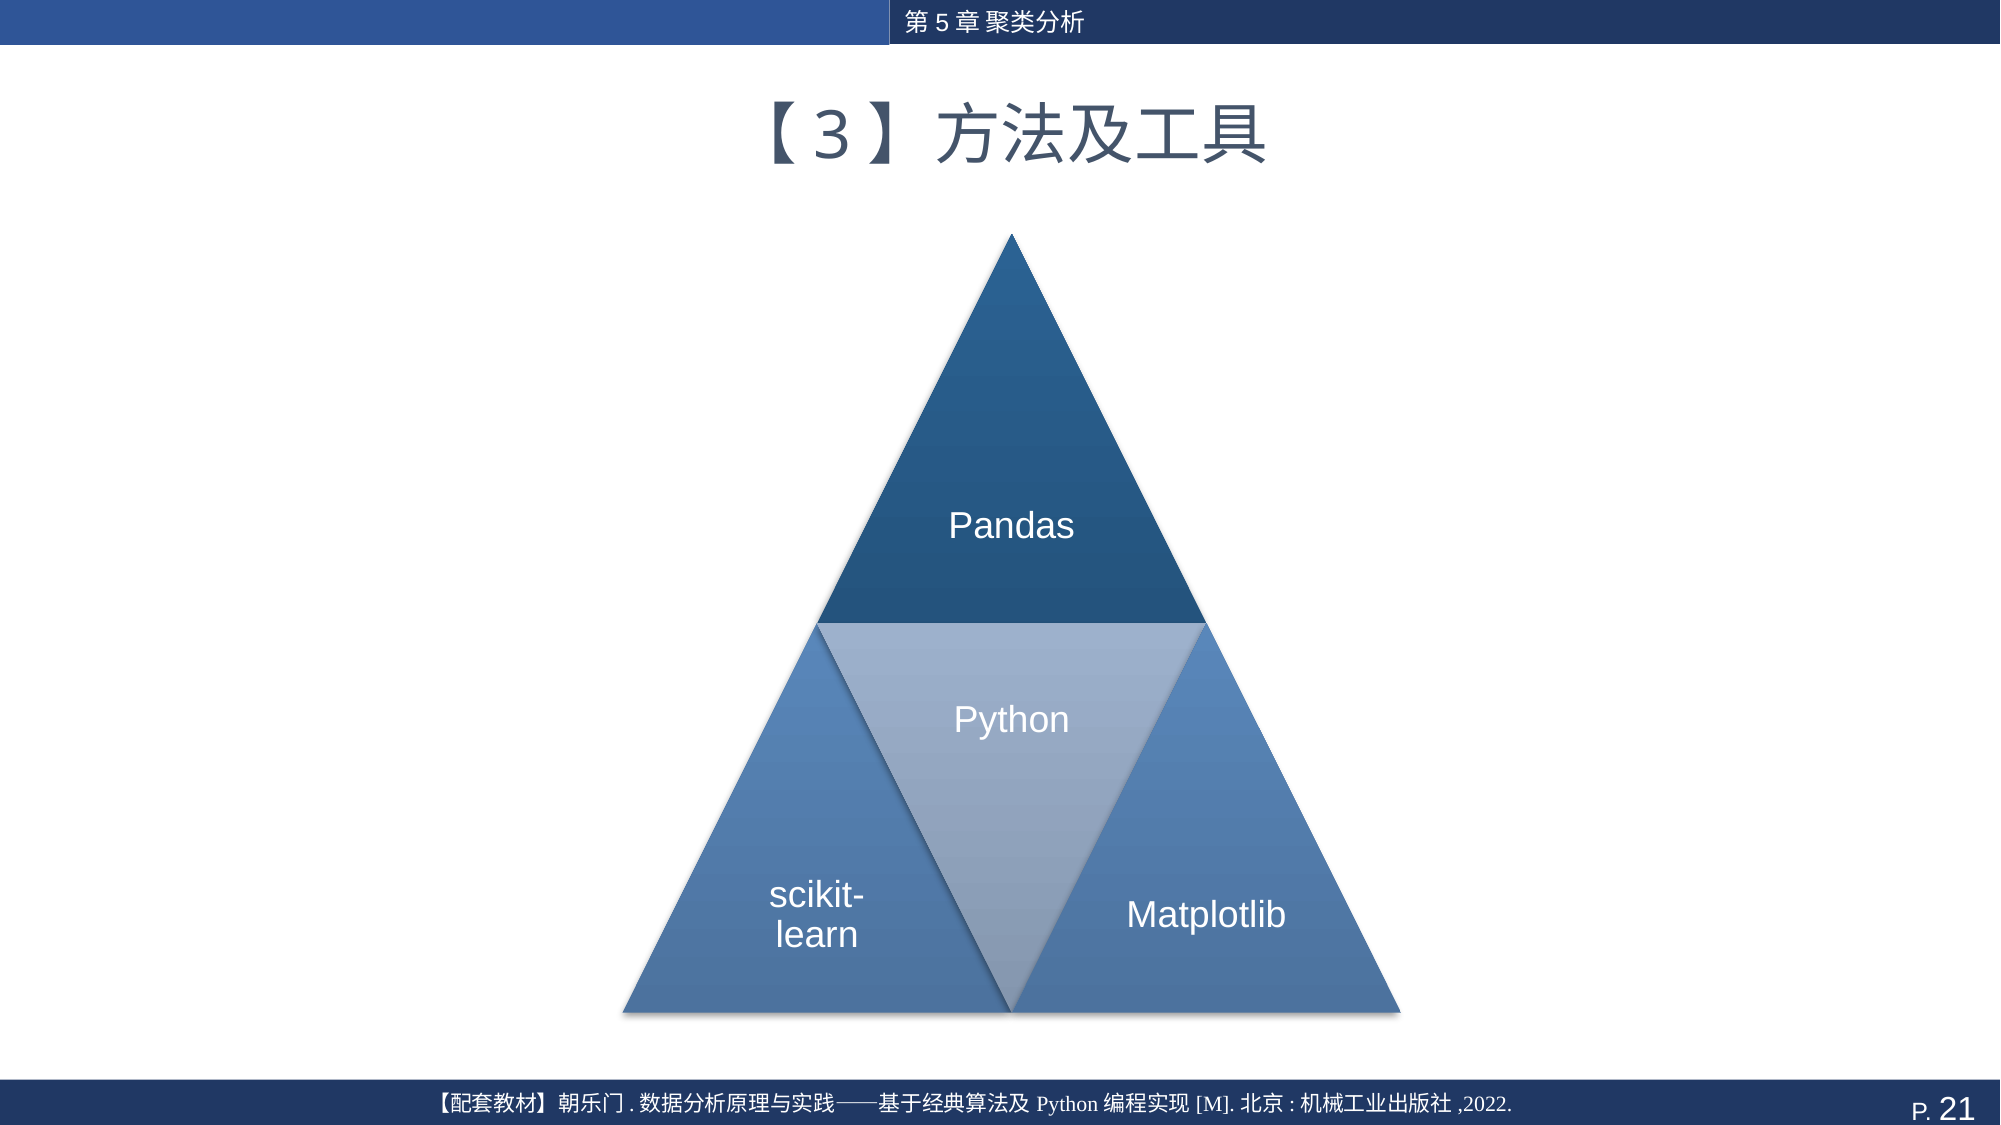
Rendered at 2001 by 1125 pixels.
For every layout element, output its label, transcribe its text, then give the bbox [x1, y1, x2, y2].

title 【3】方法及工具 [64, 64, 1934, 200]
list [243, 233, 1780, 1013]
